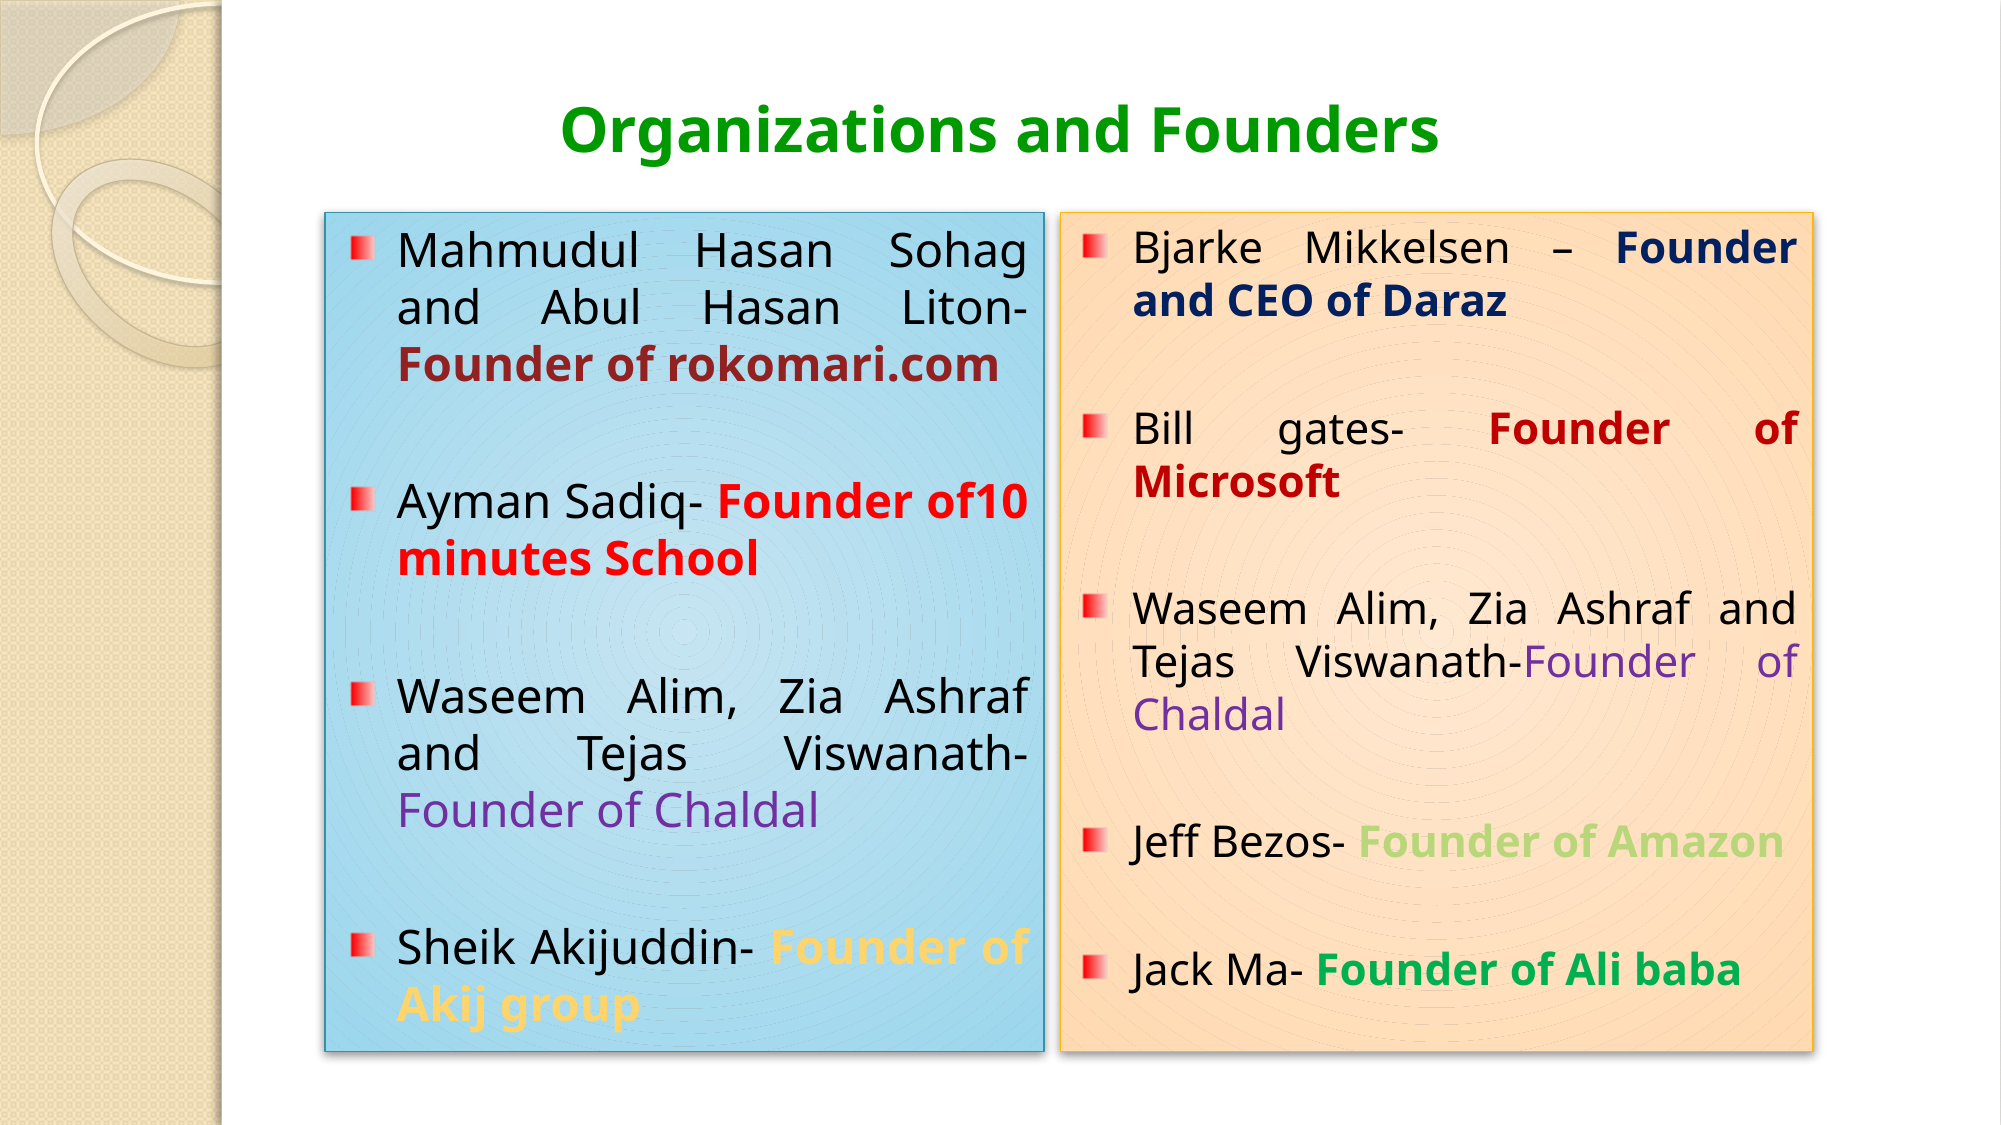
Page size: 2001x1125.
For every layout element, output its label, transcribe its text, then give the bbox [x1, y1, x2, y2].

picture [349, 680, 378, 709]
picture [1081, 232, 1110, 261]
list Mahmudul Hasan Sohag and Abul Hasan Liton- Founder of rokomari.com Ayman Sadiq- Founder of10 minutes School Waseem Alim, Zia Ashraf and Tejas Viswanath-Founder of Chaldal Sheik Akijuddin- Founder of Akij group [324, 212, 1045, 1052]
picture [1081, 412, 1110, 441]
text_box Bjarke Mikkelsen – Founder and CEO of Daraz Bill gates- Founder of Microsoft Waseem Alim, Zia Ashraf and Tejas Viswanath-Founder of Chaldal Jeff Bezos- Founder of Amazon Jack Ma- Founder of Ali baba [1060, 212, 1814, 1052]
picture [349, 234, 378, 263]
title Organizations and Founders [324, 62, 1675, 193]
picture [349, 485, 378, 514]
picture [1081, 826, 1110, 855]
picture [1081, 592, 1110, 621]
picture [1081, 953, 1110, 982]
picture [349, 931, 378, 960]
